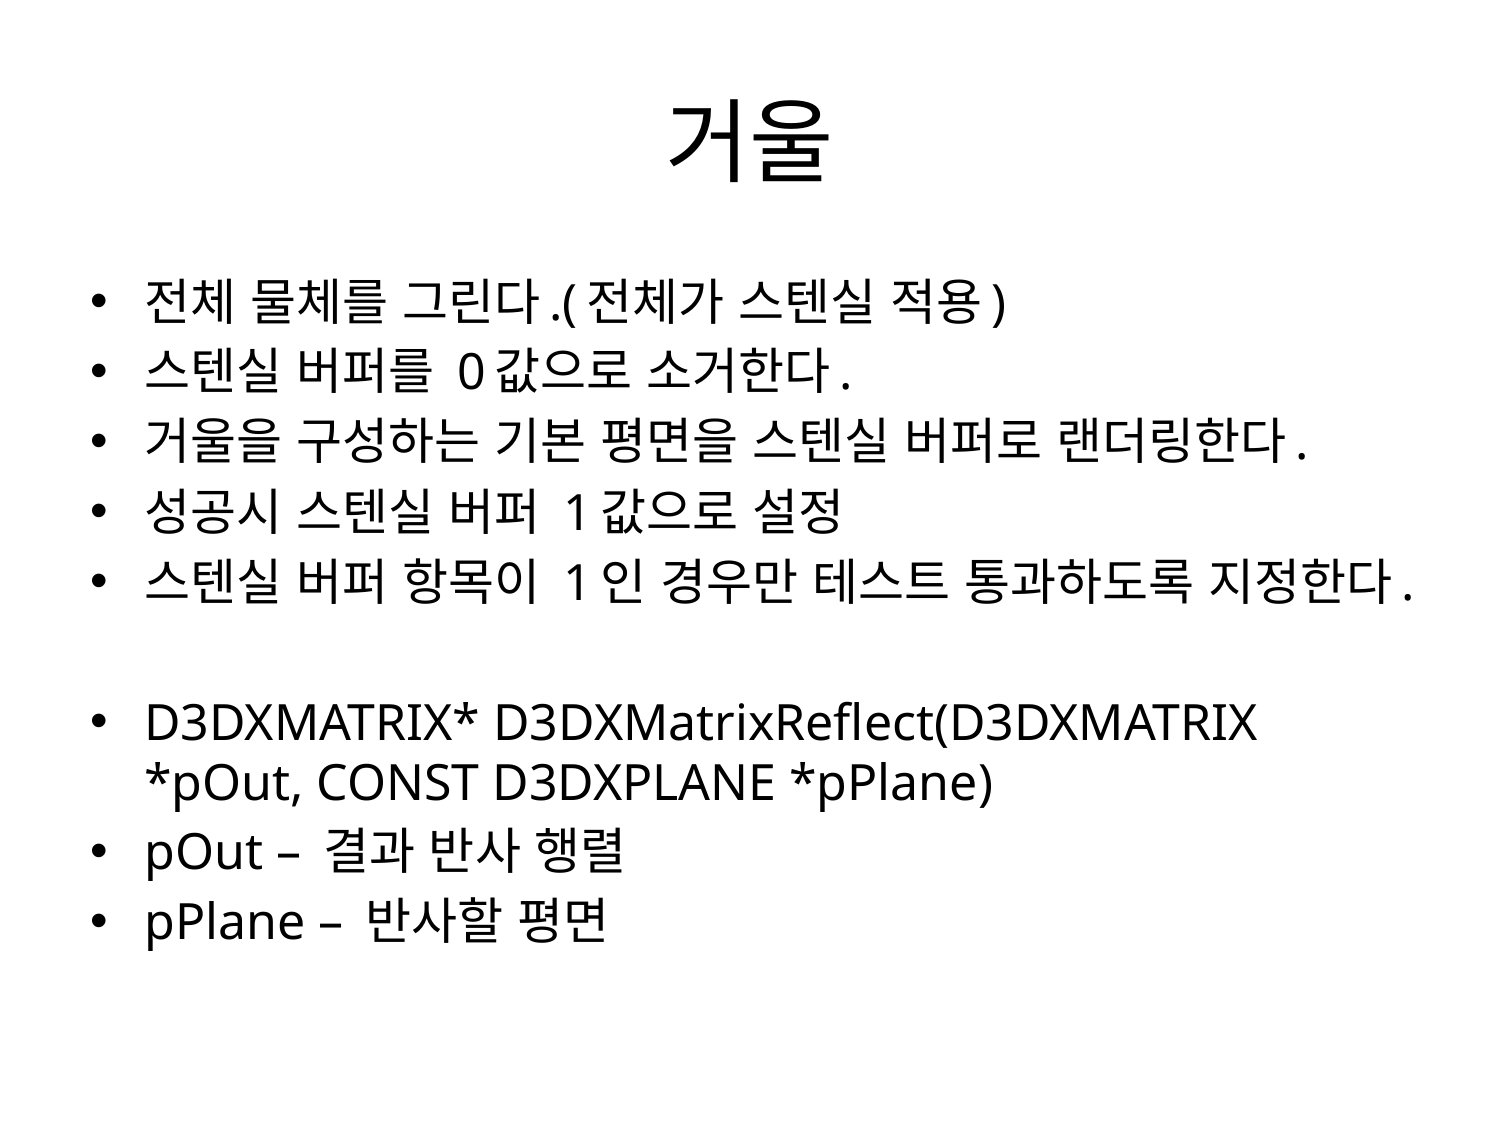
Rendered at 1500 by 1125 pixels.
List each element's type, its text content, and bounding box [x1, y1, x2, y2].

title 거울 [75, 45, 1425, 233]
list 전체 물체를 그린다.(전체가 스텐실 적용) 스텐실 버퍼를 0값으로 소거한다. 거울을 구성하는 기본 평면을 스텐실 버퍼로 랜더링한다. 성공시 스텐실 버퍼 1값으로 설정 스텐실 버퍼 항목이 1인 경우만 테스트 통과하도록 지정한다. D3DXMATRIX* D3DXMatrixReflect(D3DXMATRIX *pOut, CONST D3DXPLANE *pPlane) pOut – 결과 반사 행렬 pPlane – 반사할 평면 [75, 262, 1425, 1005]
